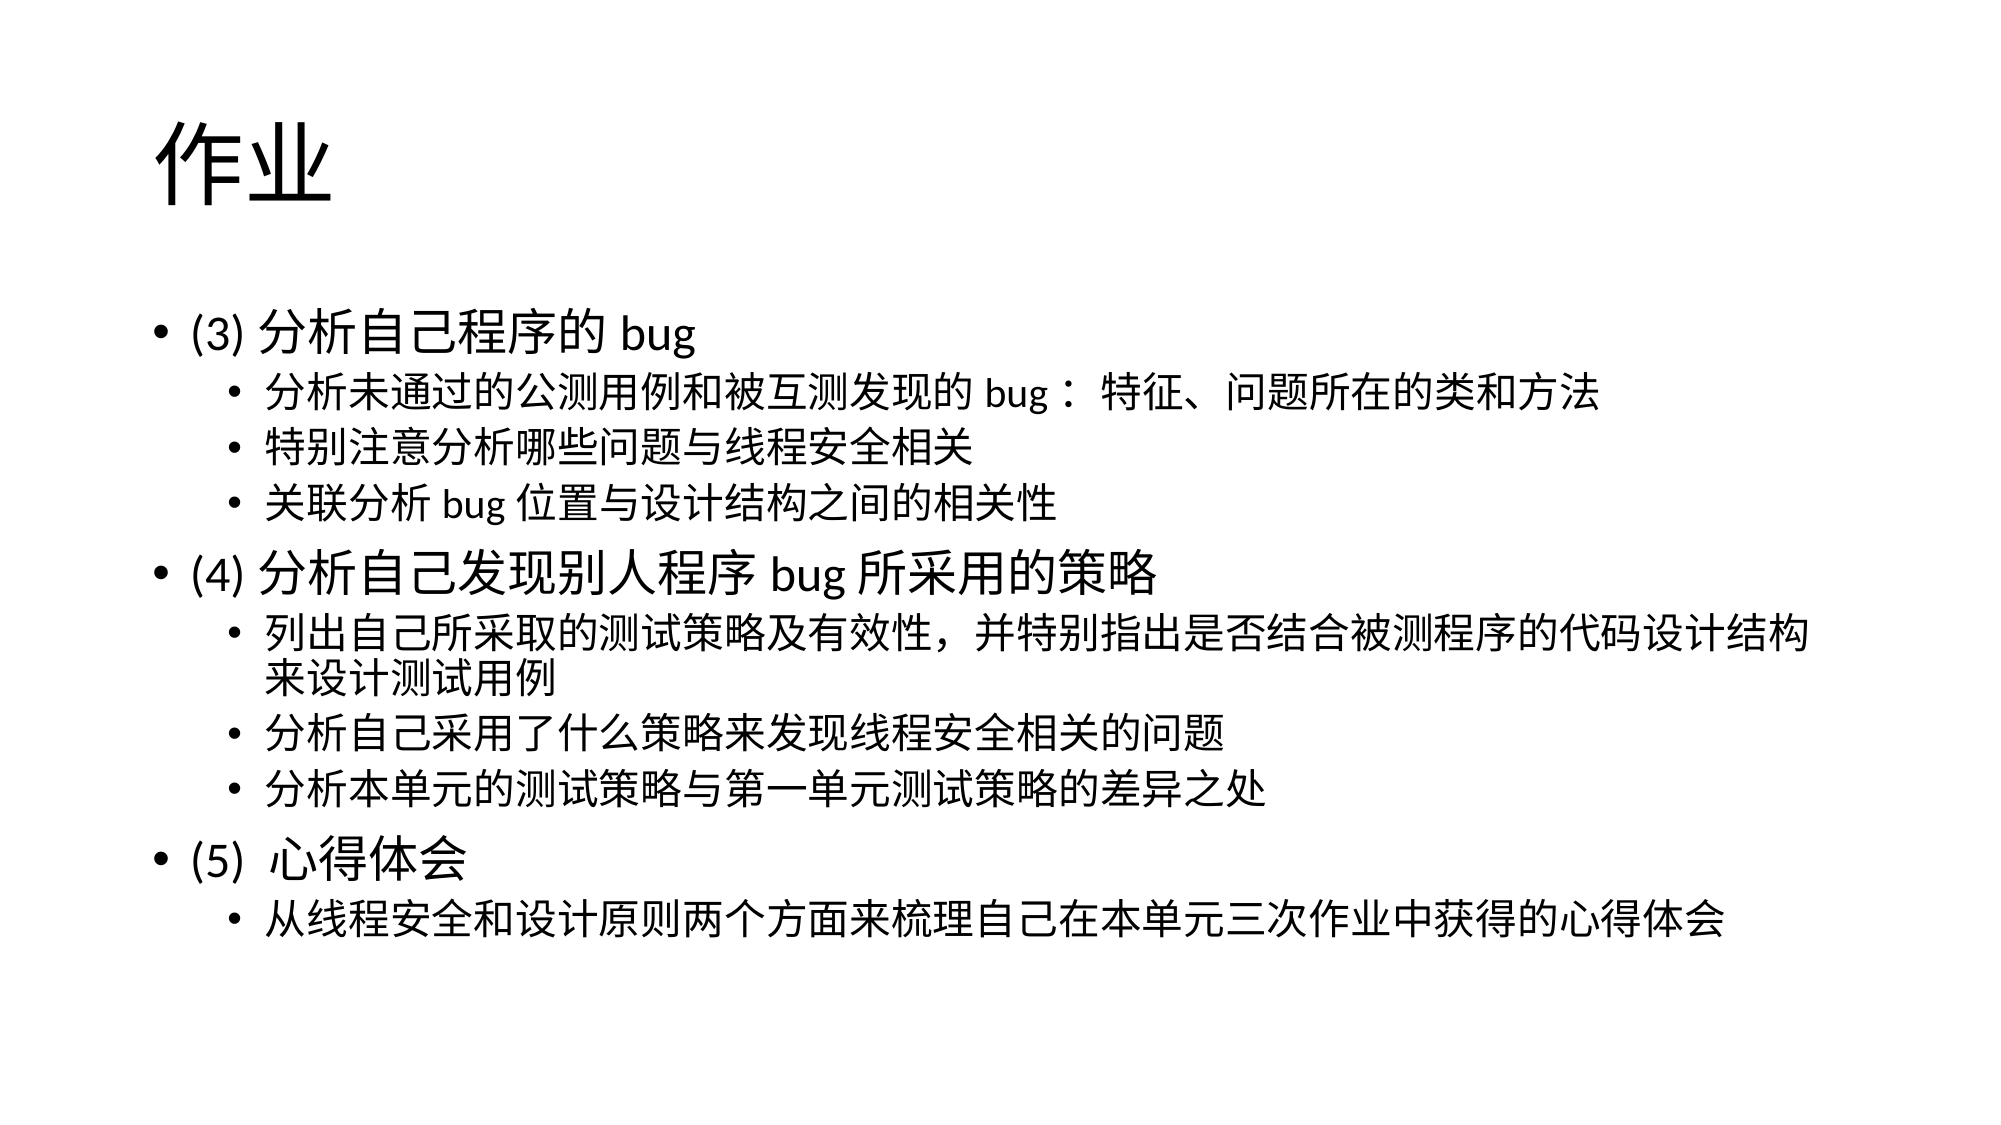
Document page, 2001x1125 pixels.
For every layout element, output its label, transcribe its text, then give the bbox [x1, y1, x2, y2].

list (3)分析自己程序的bug 分析未通过的公测用例和被互测发现的bug：特征、问题所在的类和方法 特别注意分析哪些问题与线程安全相关 关联分析bug位置与设计结构之间的相关性 (4)分析自己发现别人程序bug所采用的策略 列出自己所采取的测试策略及有效性，并特别指出是否结合被测程序的代码设计结构来设计测试用例 分析自己采用了什么策略来发现线程安全相关的问题 分析本单元的测试策略与第一单元测试策略的差异之处 (5) 心得体会 从线程安全和设计原则两个方面来梳理自己在本单元三次作业中获得的心得体会 [137, 299, 1863, 1014]
title 作业 [137, 59, 1863, 278]
